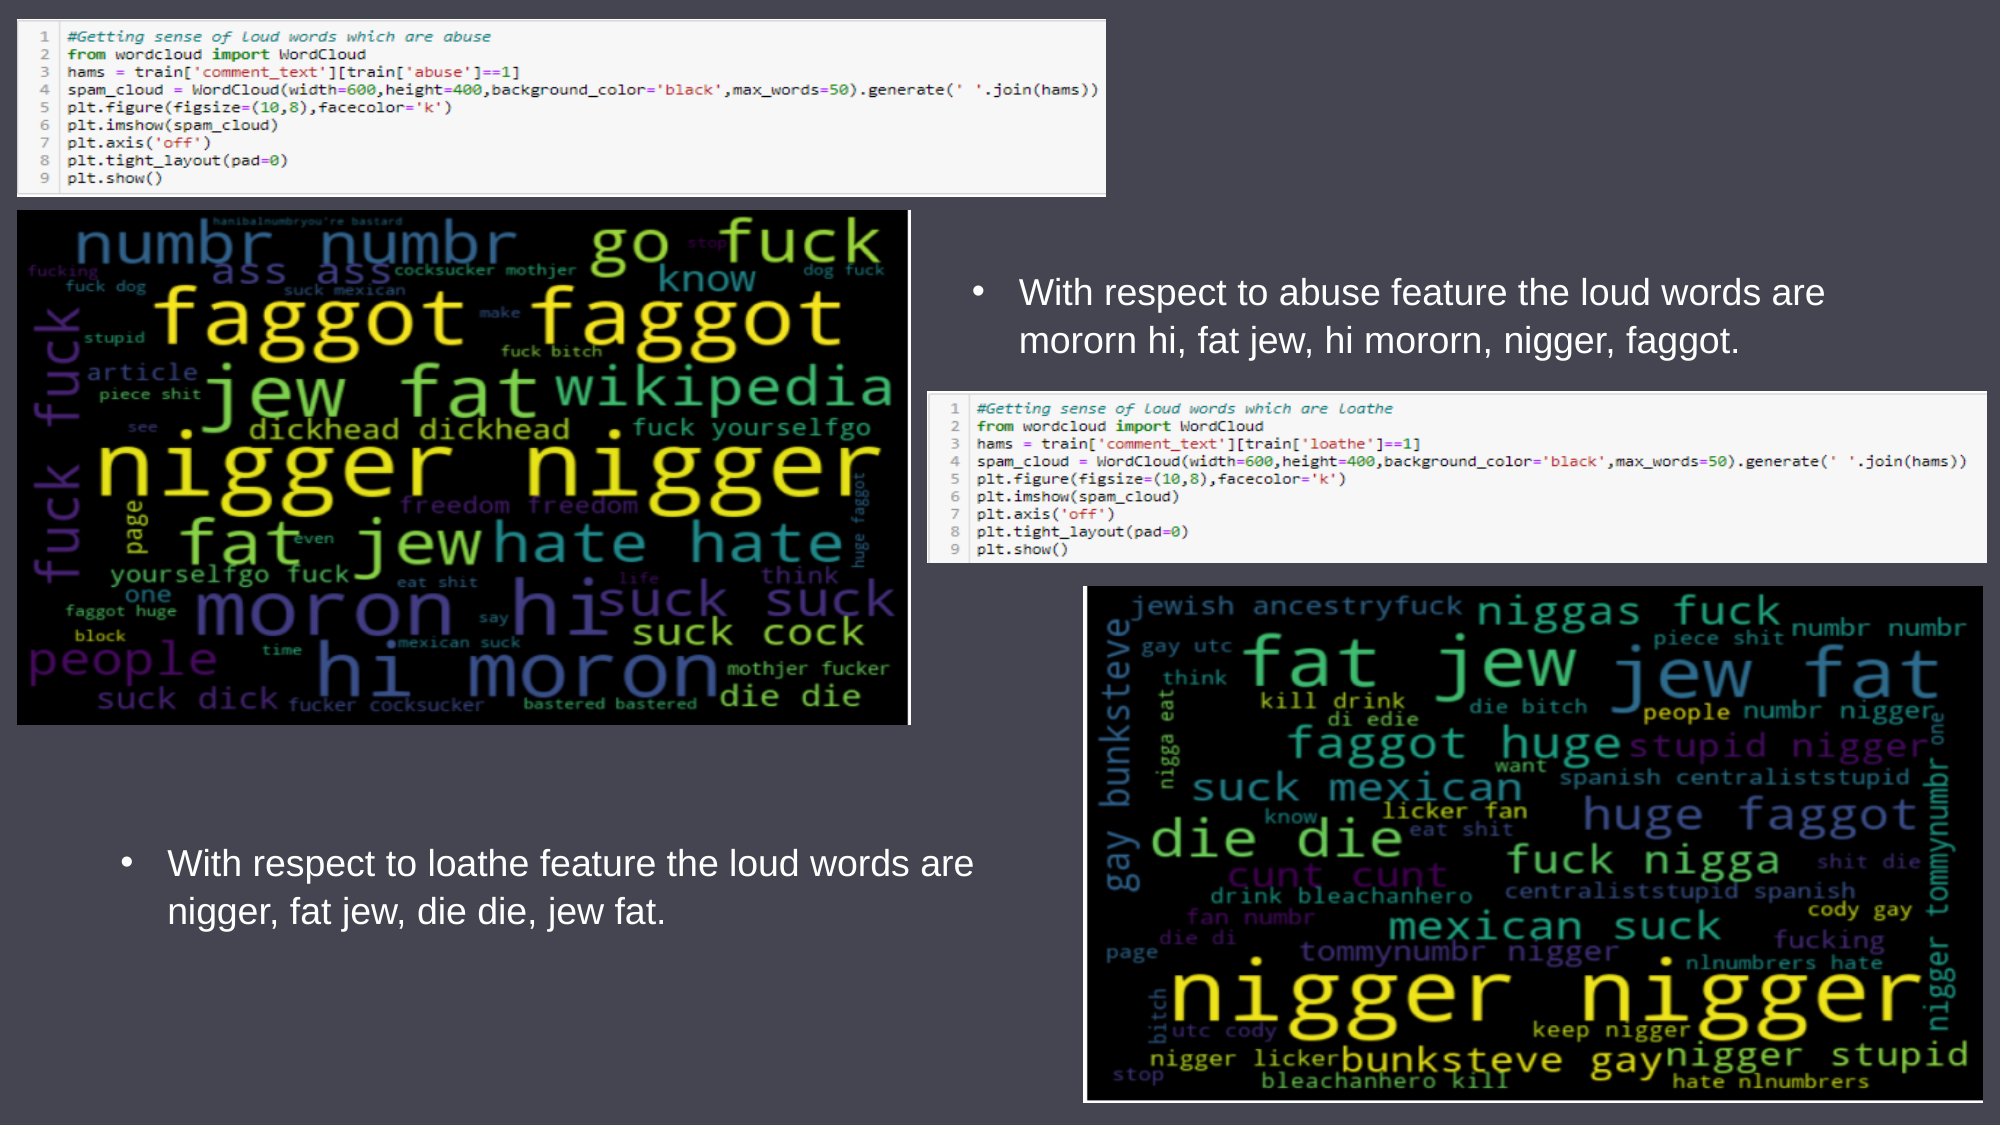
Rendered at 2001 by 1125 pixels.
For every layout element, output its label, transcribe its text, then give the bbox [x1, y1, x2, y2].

picture [17, 210, 911, 725]
text_box With respect to abuse feature the loud words are mororn hi, fat jew, hi mororn, nigger, faggot. [957, 257, 1957, 369]
picture [17, 19, 1106, 197]
text_box With respect to loathe feature the loud words are nigger, fat jew, die die, jew fat. [105, 828, 1005, 940]
picture [926, 391, 1988, 563]
picture [1083, 586, 1983, 1103]
